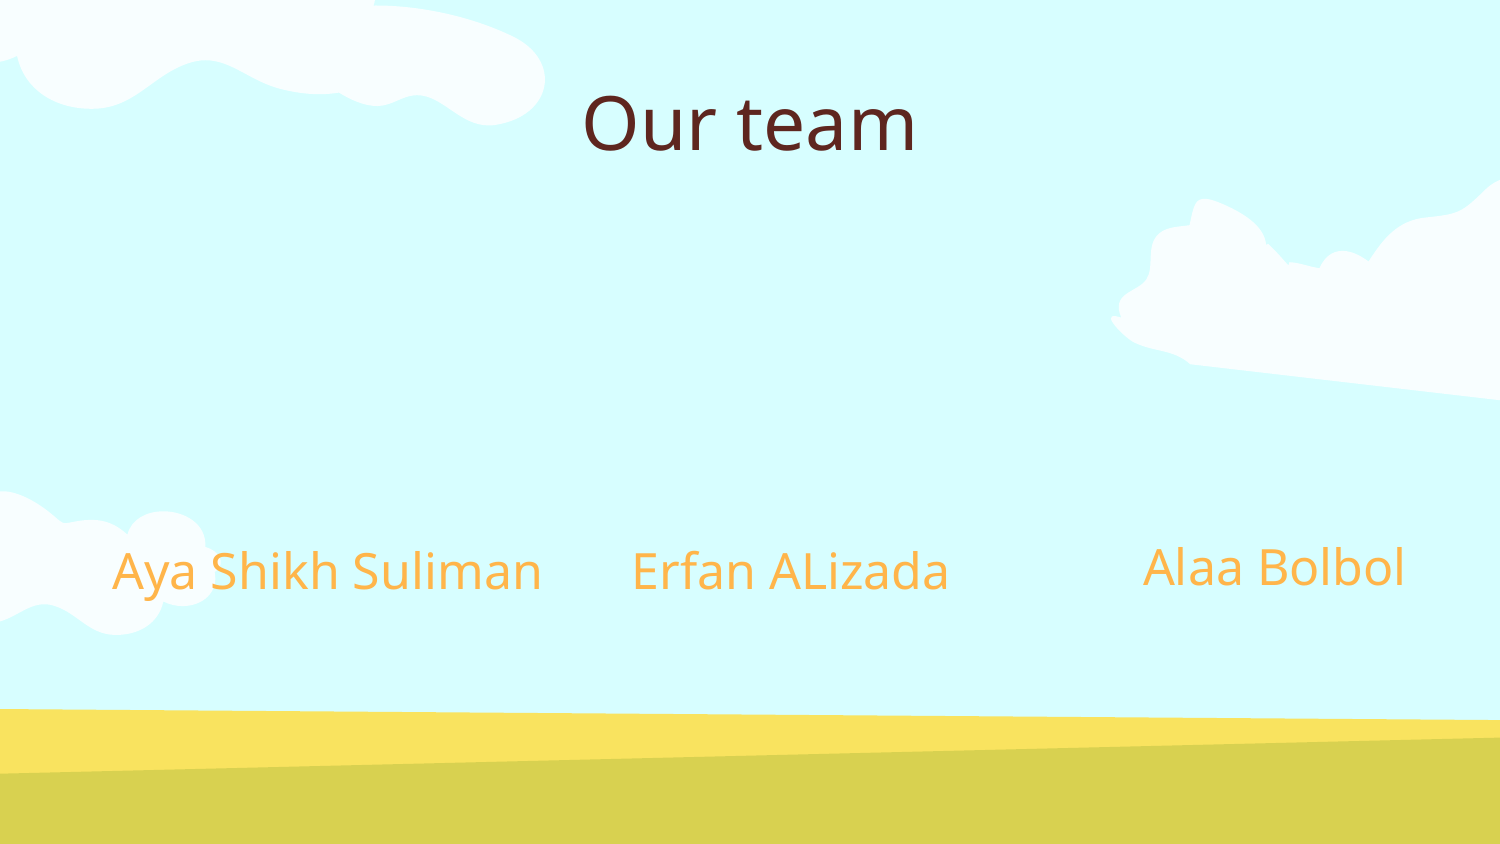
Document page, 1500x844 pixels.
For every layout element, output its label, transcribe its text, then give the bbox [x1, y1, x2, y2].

subtitle Erfan ALizada [566, 524, 1017, 609]
subtitle Aya Shikh Suliman [51, 524, 566, 601]
text_box Alaa Bolbol [1050, 520, 1500, 605]
title Our team [118, 60, 1382, 194]
